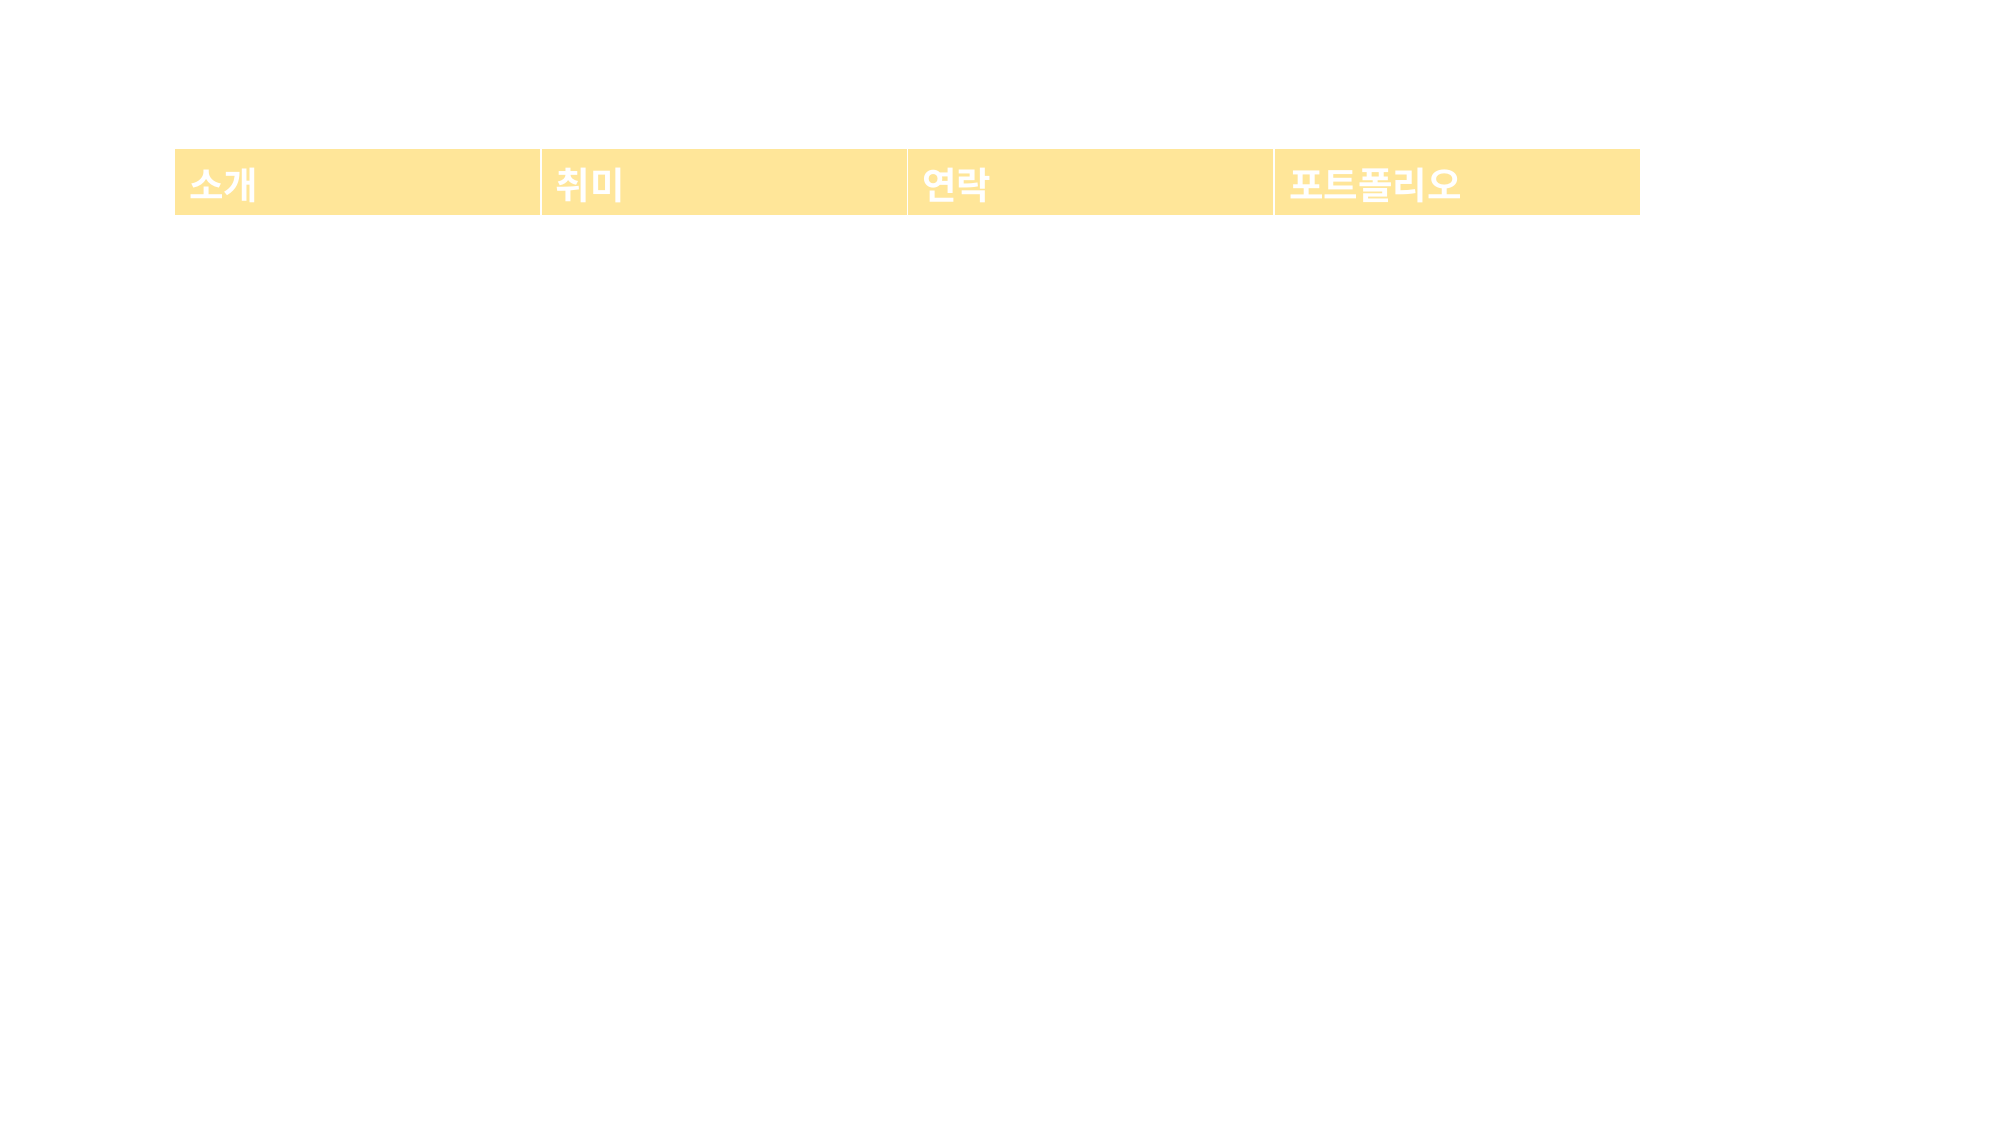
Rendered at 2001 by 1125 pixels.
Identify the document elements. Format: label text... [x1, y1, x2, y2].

table_header 포트폴리오 [1275, 149, 1640, 215]
table_header 취미 [542, 149, 907, 215]
table_header 연락 [908, 149, 1273, 215]
table_header 소개 [175, 149, 540, 215]
